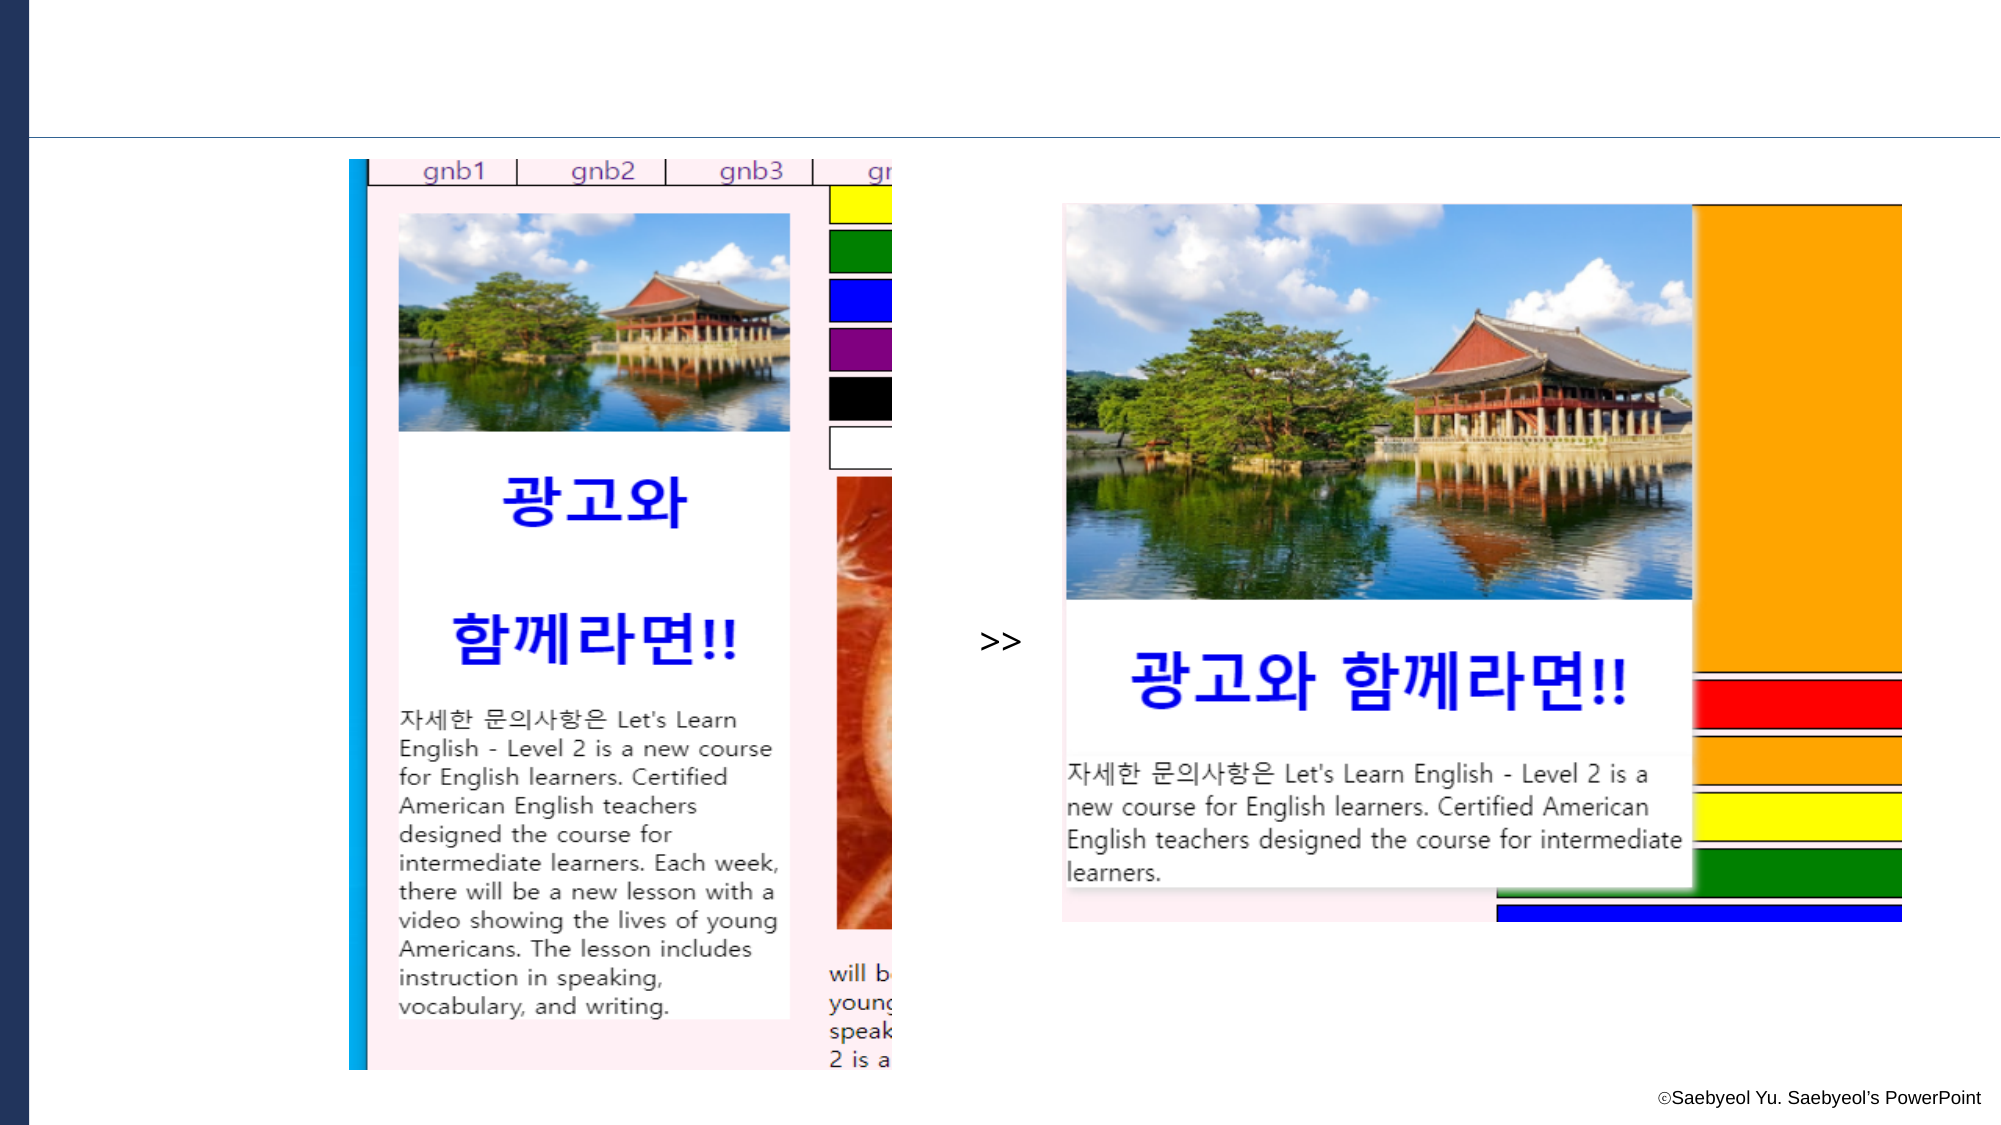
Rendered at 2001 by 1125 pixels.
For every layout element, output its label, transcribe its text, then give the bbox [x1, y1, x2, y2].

text_box [0, 0, 30, 1125]
picture [1062, 203, 1902, 922]
text_box >> [964, 610, 1038, 671]
picture [367, 159, 893, 1070]
